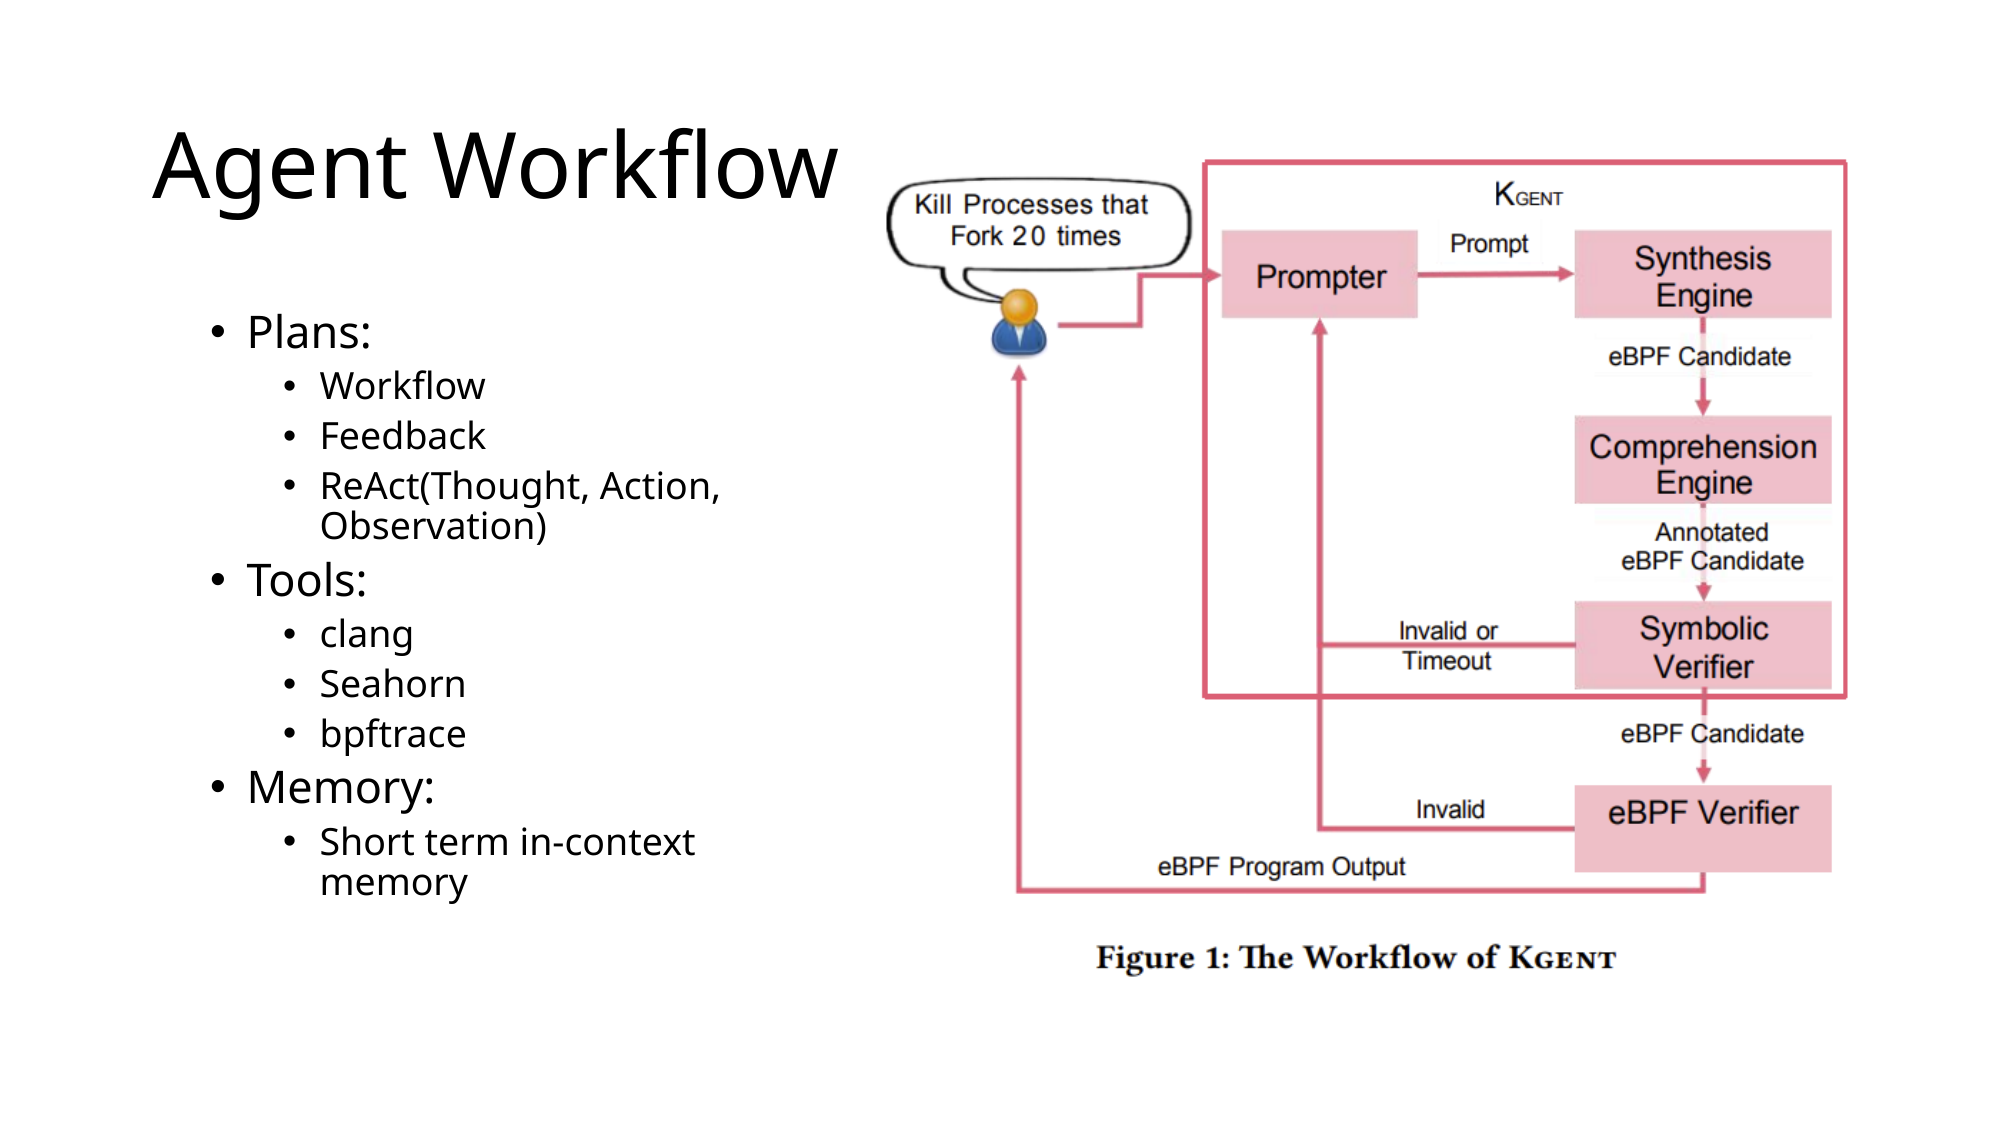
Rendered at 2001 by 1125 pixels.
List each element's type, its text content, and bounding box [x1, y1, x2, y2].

picture [871, 131, 1862, 994]
title Agent Workflow [137, 59, 1863, 278]
list Plans: Workflow Feedback ReAct(Thought, Action, Observation) Tools: clang Seahorn bpftrace Memory: Short term in-context memory [122, 238, 748, 916]
